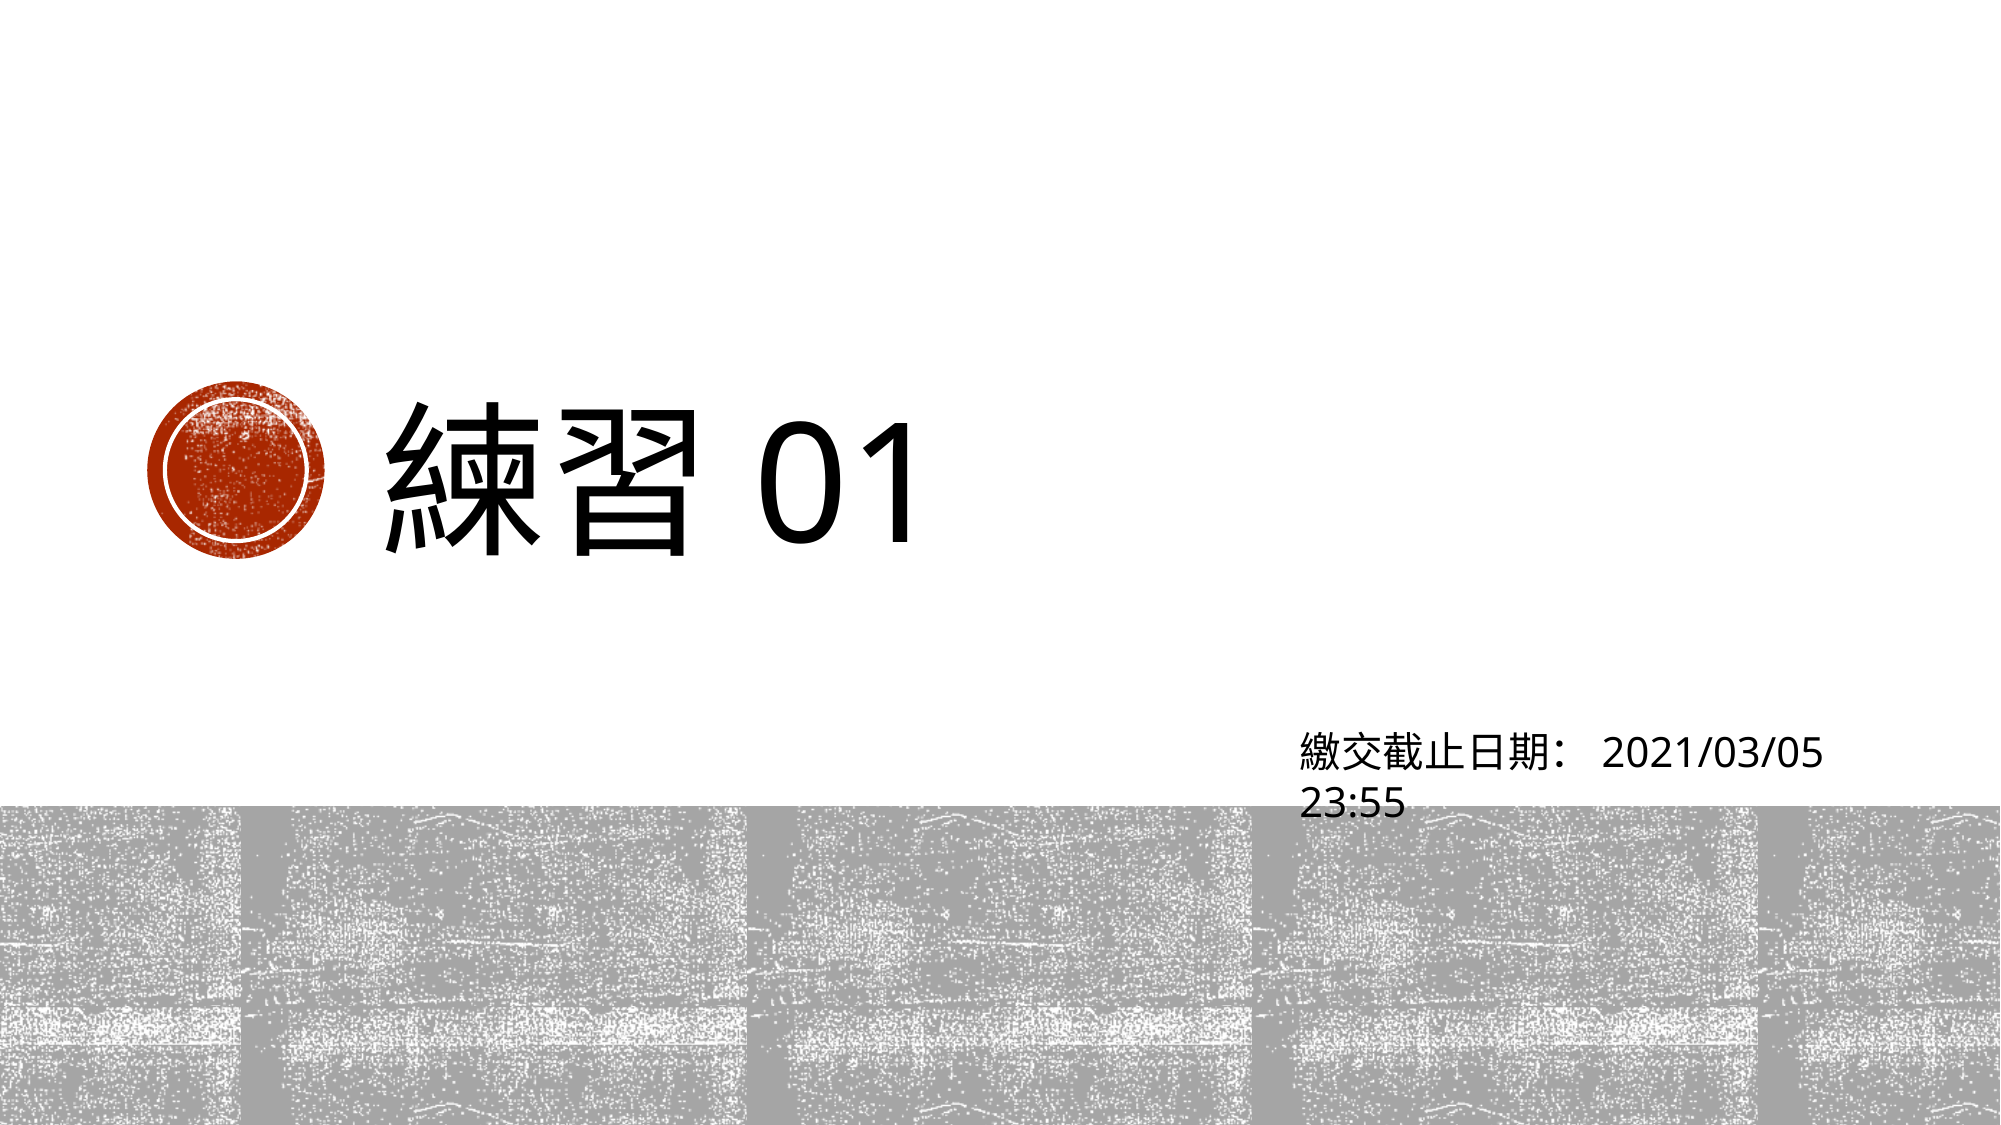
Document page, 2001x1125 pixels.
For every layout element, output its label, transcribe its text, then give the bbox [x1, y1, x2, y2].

picture [147, 381, 325, 559]
text_box 繳交截止日期：2021/03/05 23:55 [1284, 717, 1965, 833]
title 練習01 [364, 206, 1888, 784]
